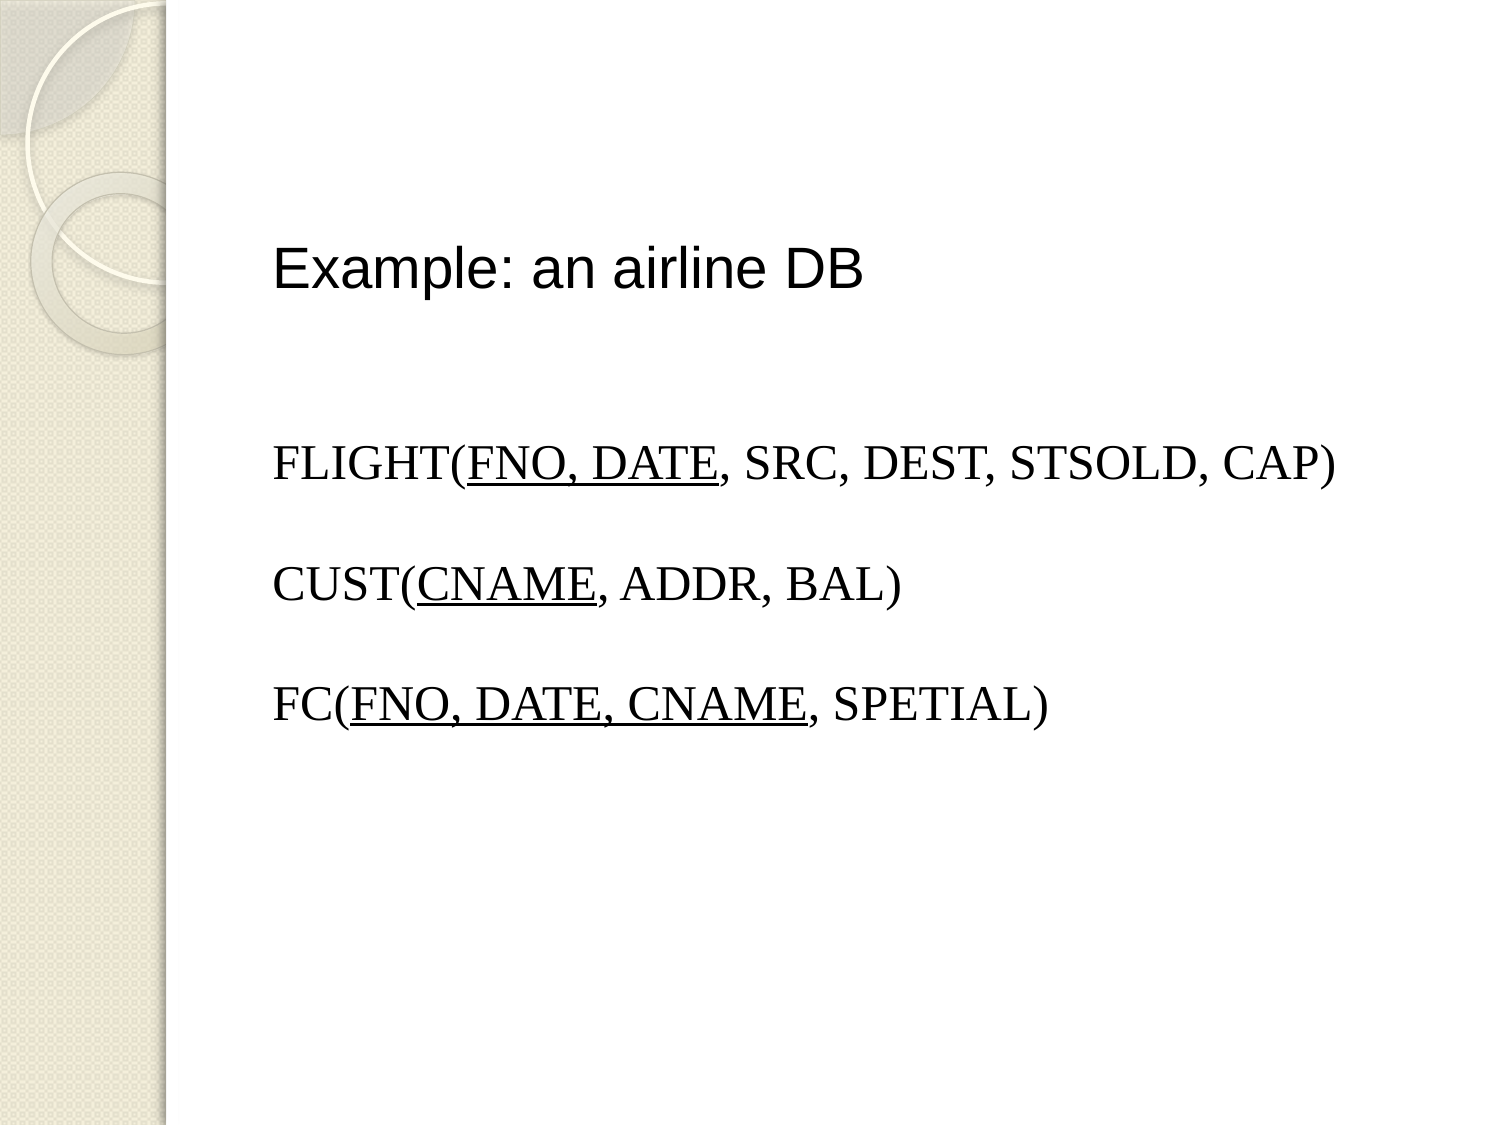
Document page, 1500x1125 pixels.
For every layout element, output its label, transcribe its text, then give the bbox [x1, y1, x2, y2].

text_box Example: an airline DB FLIGHT(FNO, DATE, SRC, DEST, STSOLD, CAP) CUST(CNAME, ADDR, BAL) FC(FNO, DATE, CNAME, SPETIAL) [257, 222, 1418, 738]
